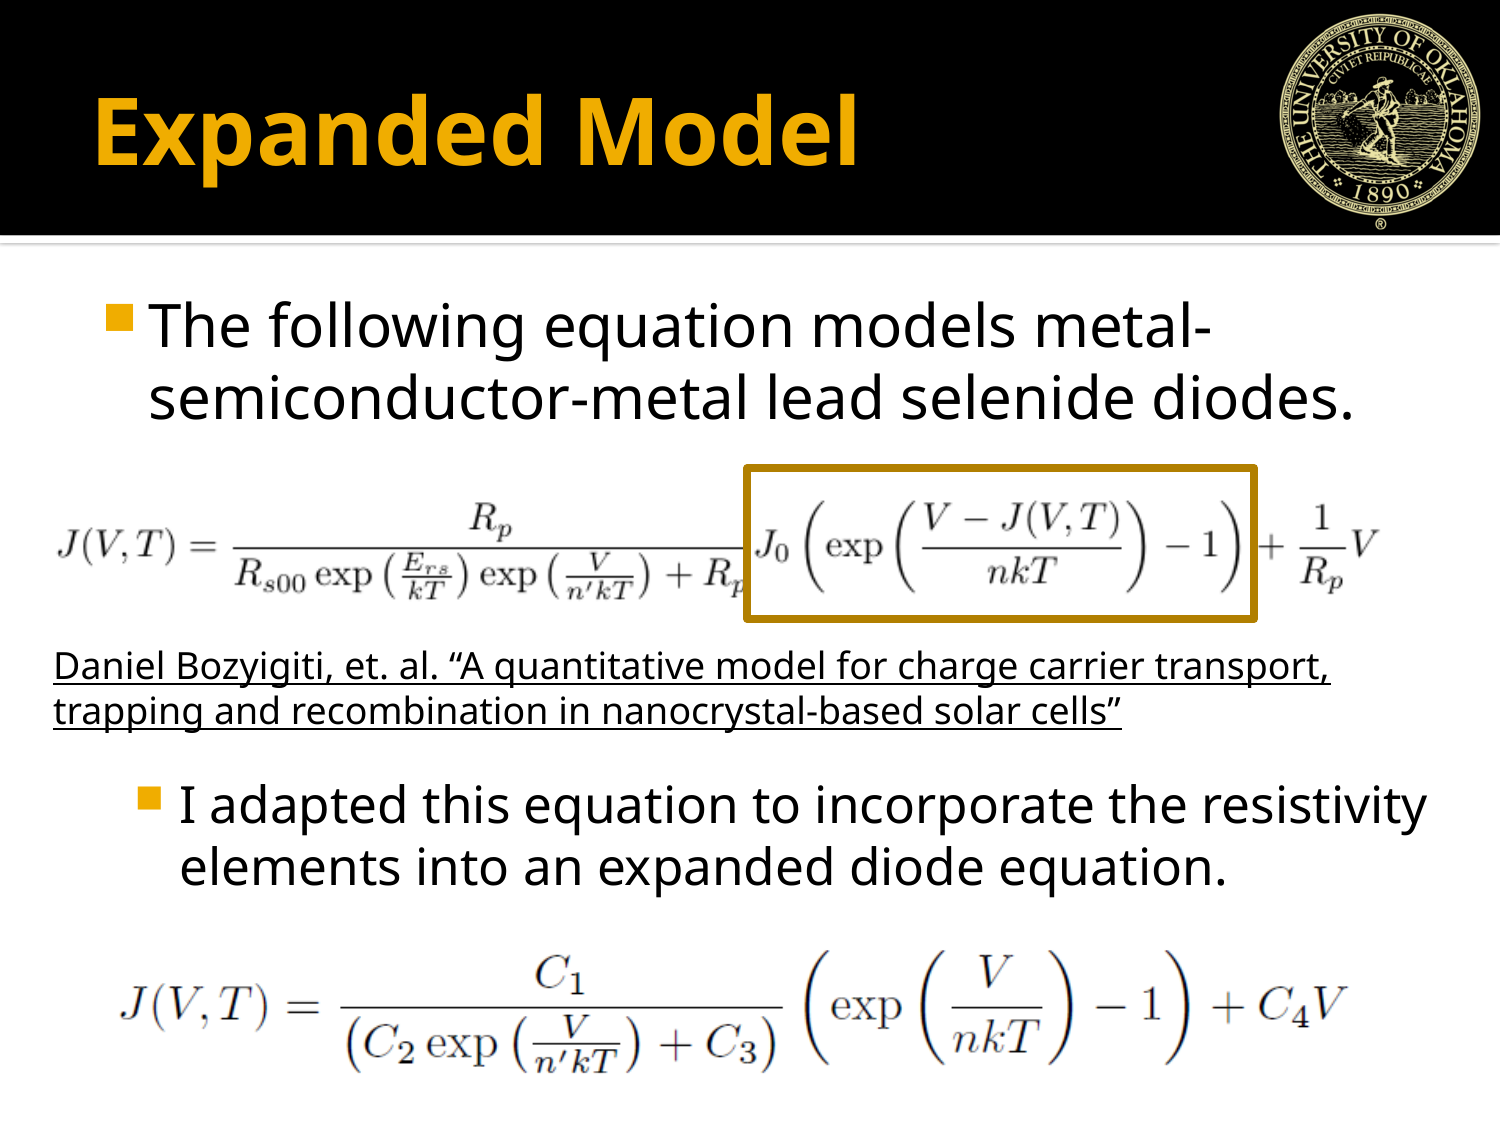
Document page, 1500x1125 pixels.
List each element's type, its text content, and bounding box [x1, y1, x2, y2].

picture [103, 927, 1360, 1081]
picture [1271, 13, 1487, 230]
title Expanded Model [75, 25, 1266, 231]
text_box Daniel Bozyigiti, et. al. “A quantitative model for charge carrier transport, trapping and recombination in nanocrystal-based solar cells” [38, 634, 1457, 740]
list The following equation models metal-semiconductor-metal lead selenide diodes. [75, 272, 1425, 494]
picture [41, 467, 1398, 614]
text_box I adapted this equation to incorporate the resistivity elements into an expanded diode equation. [107, 757, 1458, 946]
